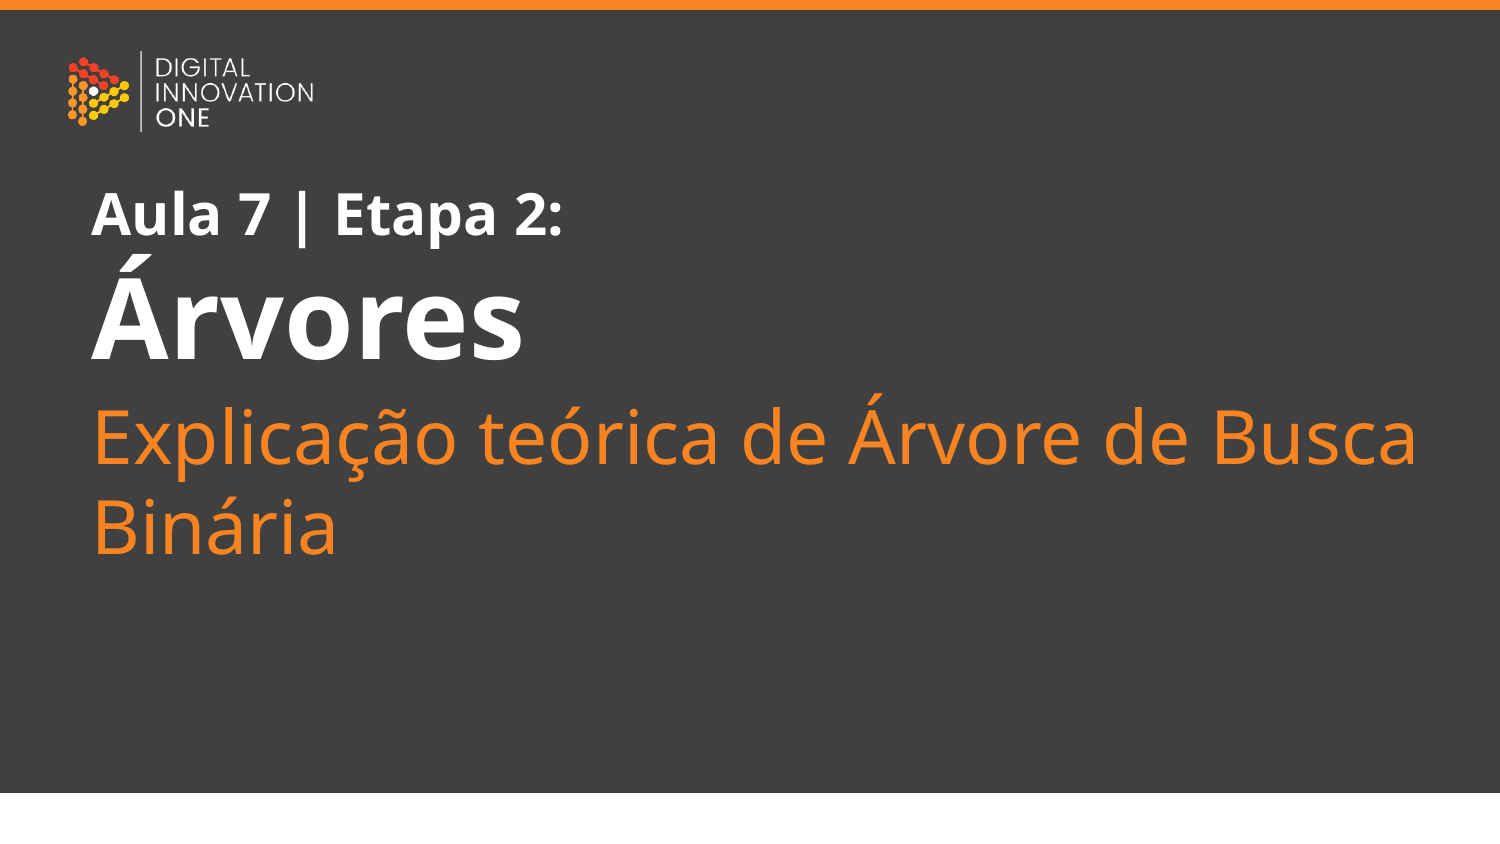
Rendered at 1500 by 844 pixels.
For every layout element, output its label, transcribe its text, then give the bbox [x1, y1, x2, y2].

picture [50, 42, 331, 140]
text_box [0, 0, 1500, 10]
text_box [0, 793, 1500, 844]
text_box [0, 10, 1500, 793]
text_box Aula 7 | Etapa 2: Árvores [76, 272, 1475, 422]
text_box Explicação teórica de Árvore de Busca Binária [76, 386, 1437, 573]
